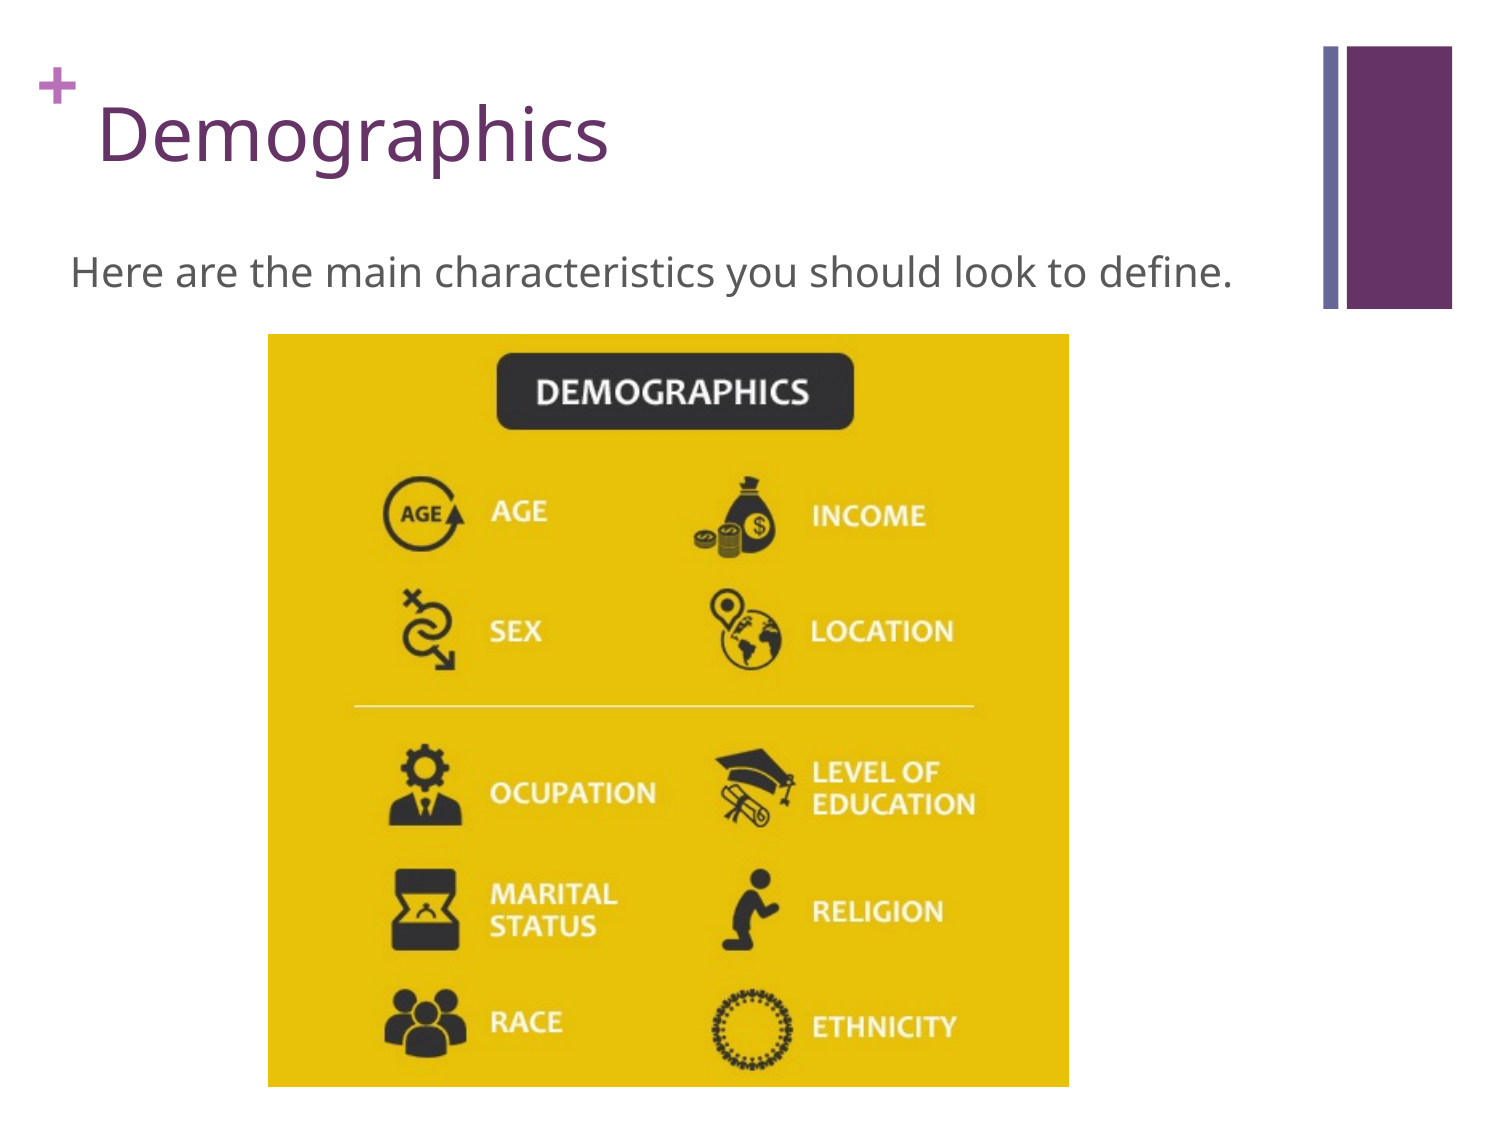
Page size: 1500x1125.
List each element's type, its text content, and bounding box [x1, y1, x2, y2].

title Demographics [81, 79, 1322, 263]
list Here are the main characteristics you should look to define. [55, 238, 1295, 357]
picture [268, 334, 1069, 1087]
